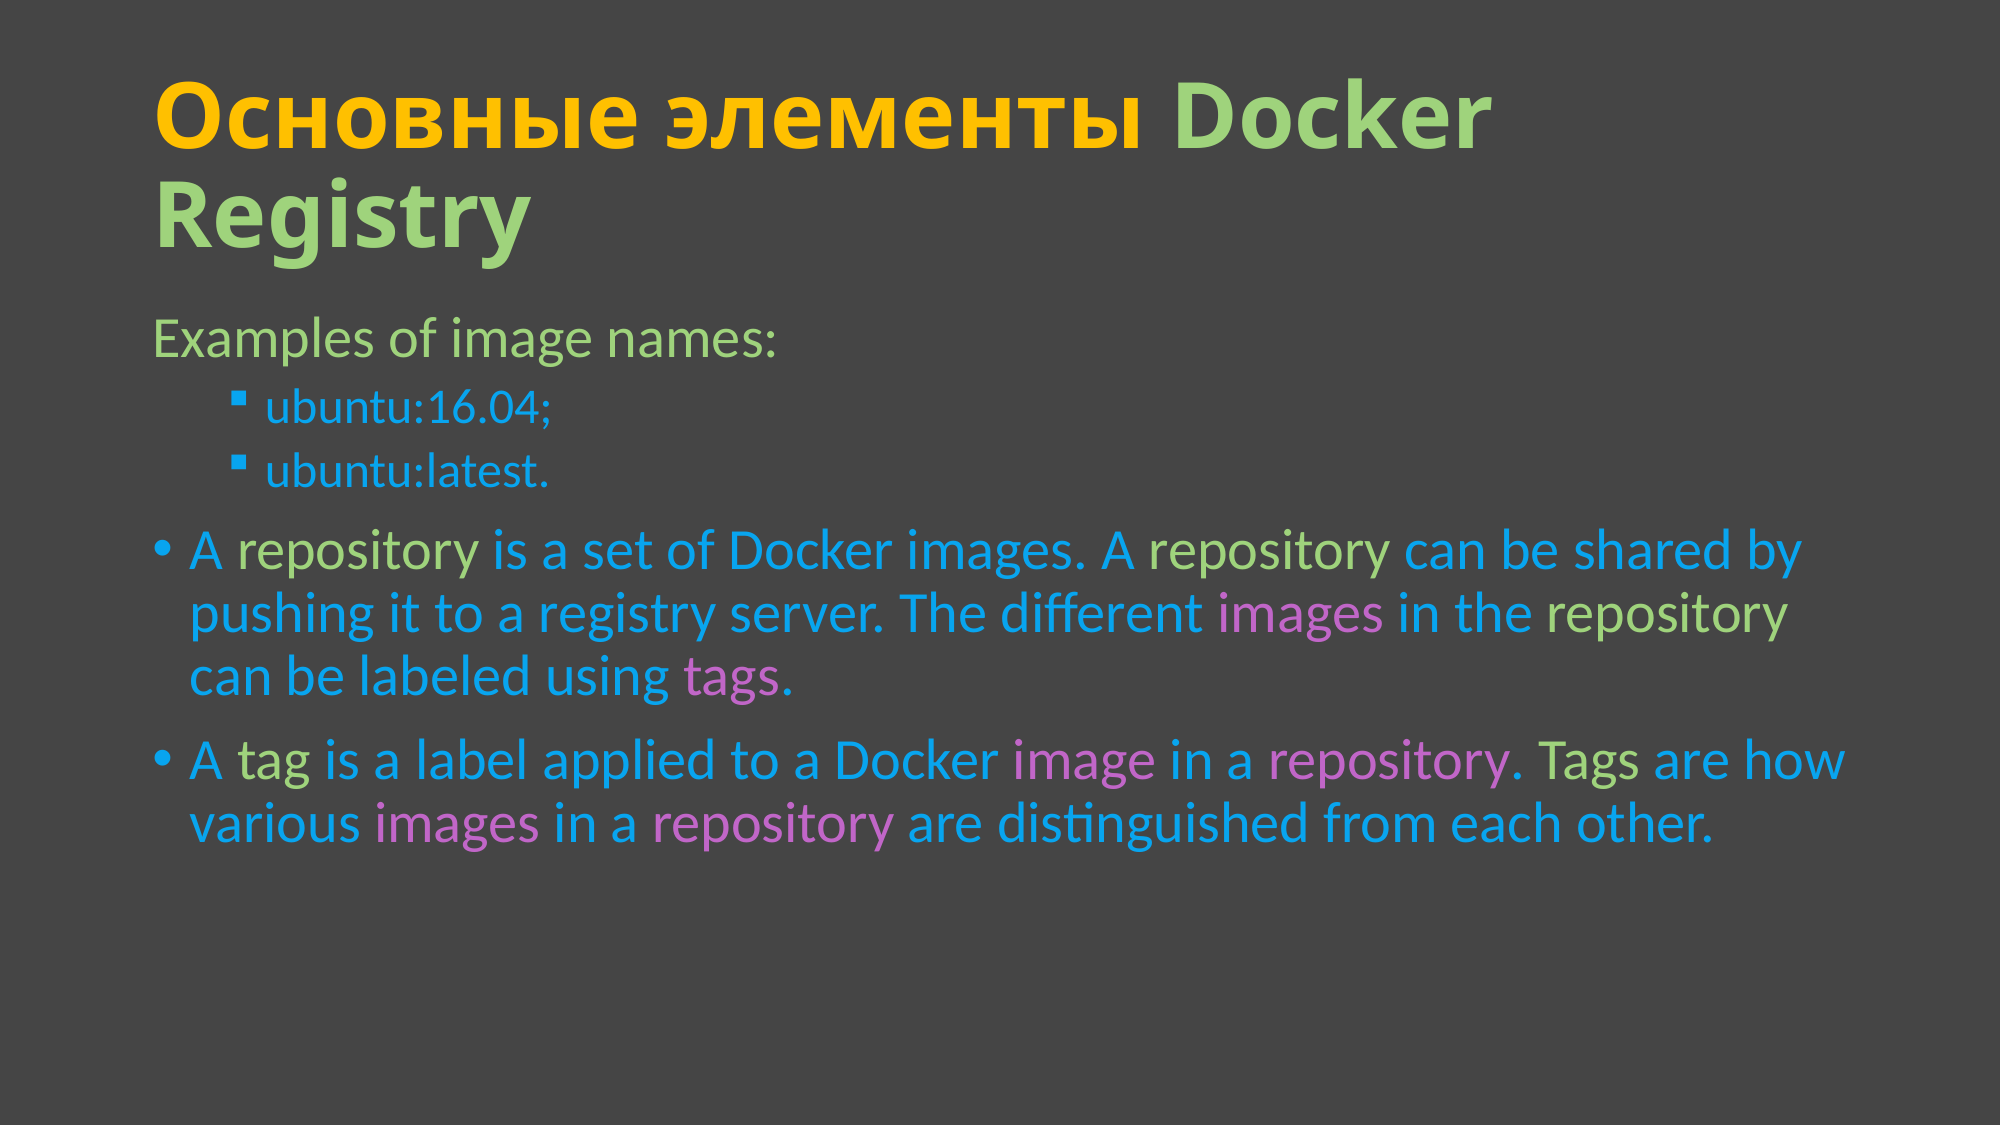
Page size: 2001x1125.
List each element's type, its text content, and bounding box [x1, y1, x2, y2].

list Examples of image names: ubuntu:16.04; ubuntu:latest. A repository is a set of Docker images. A repository can be shared by pushing it to a registry server. The different images in the repository can be labeled using tags. A tag is a label applied to a Docker image in a repository. Tags are how various images in a repository are distinguished from each other. [137, 299, 1863, 1014]
title Основные элементы Docker Registry [137, 59, 1863, 278]
